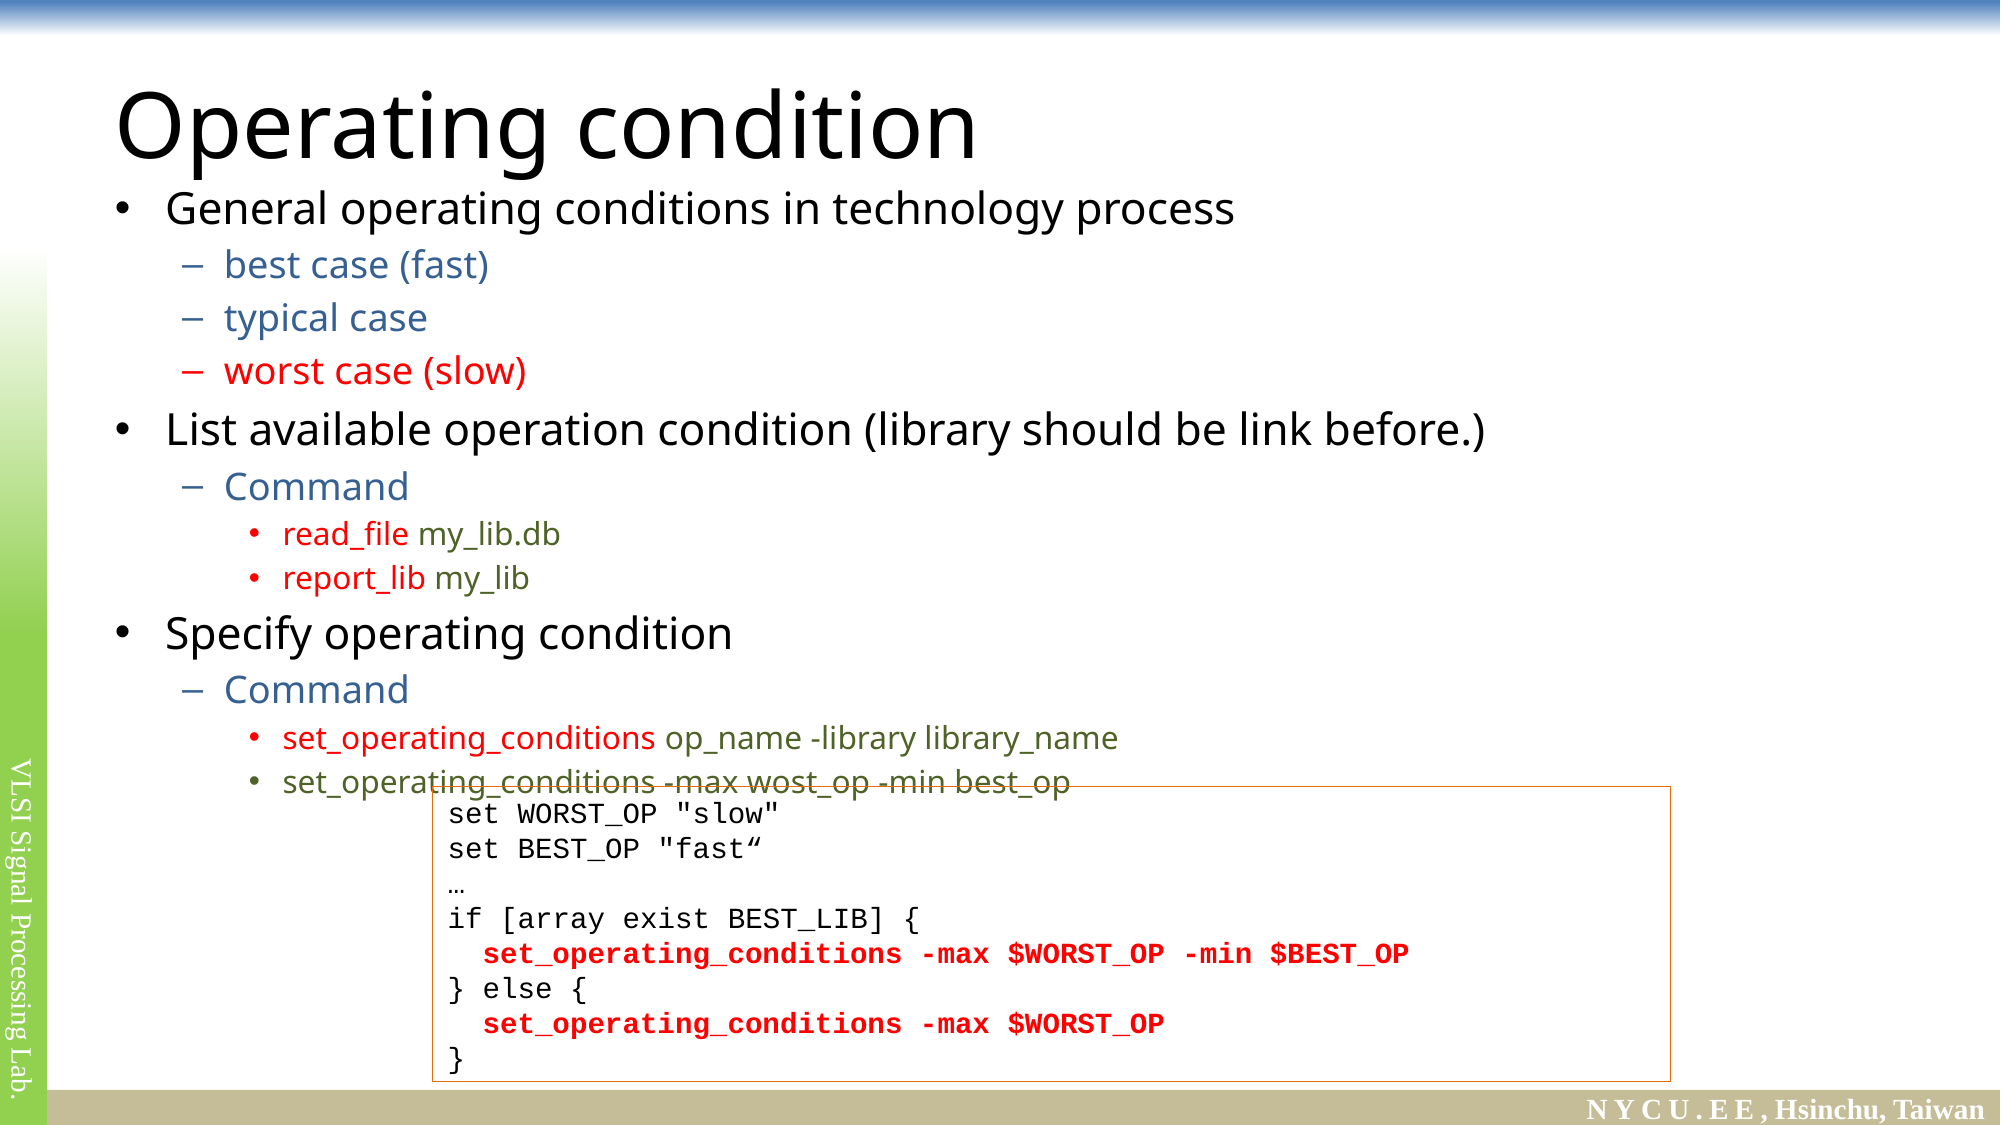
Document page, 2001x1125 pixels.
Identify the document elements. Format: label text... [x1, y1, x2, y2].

text_box set WORST_OP "slow" set BEST_OP "fast“ … if [array exist BEST_LIB] { set_operating_conditions -max $WORST_OP -min $BEST_OP } else { set_operating_conditions -max $WORST_OP } [432, 786, 1671, 1082]
title Operating condition [99, 44, 1901, 172]
list General operating conditions in technology process best case (fast) typical case worst case (slow) List available operation condition (library should be link before.) Command read_file my_lib.db report_lib my_lib Specify operating condition Command set_operating_conditions op_name -library library_name set_operating_conditions -max wost_op -min best_op [99, 172, 1901, 811]
